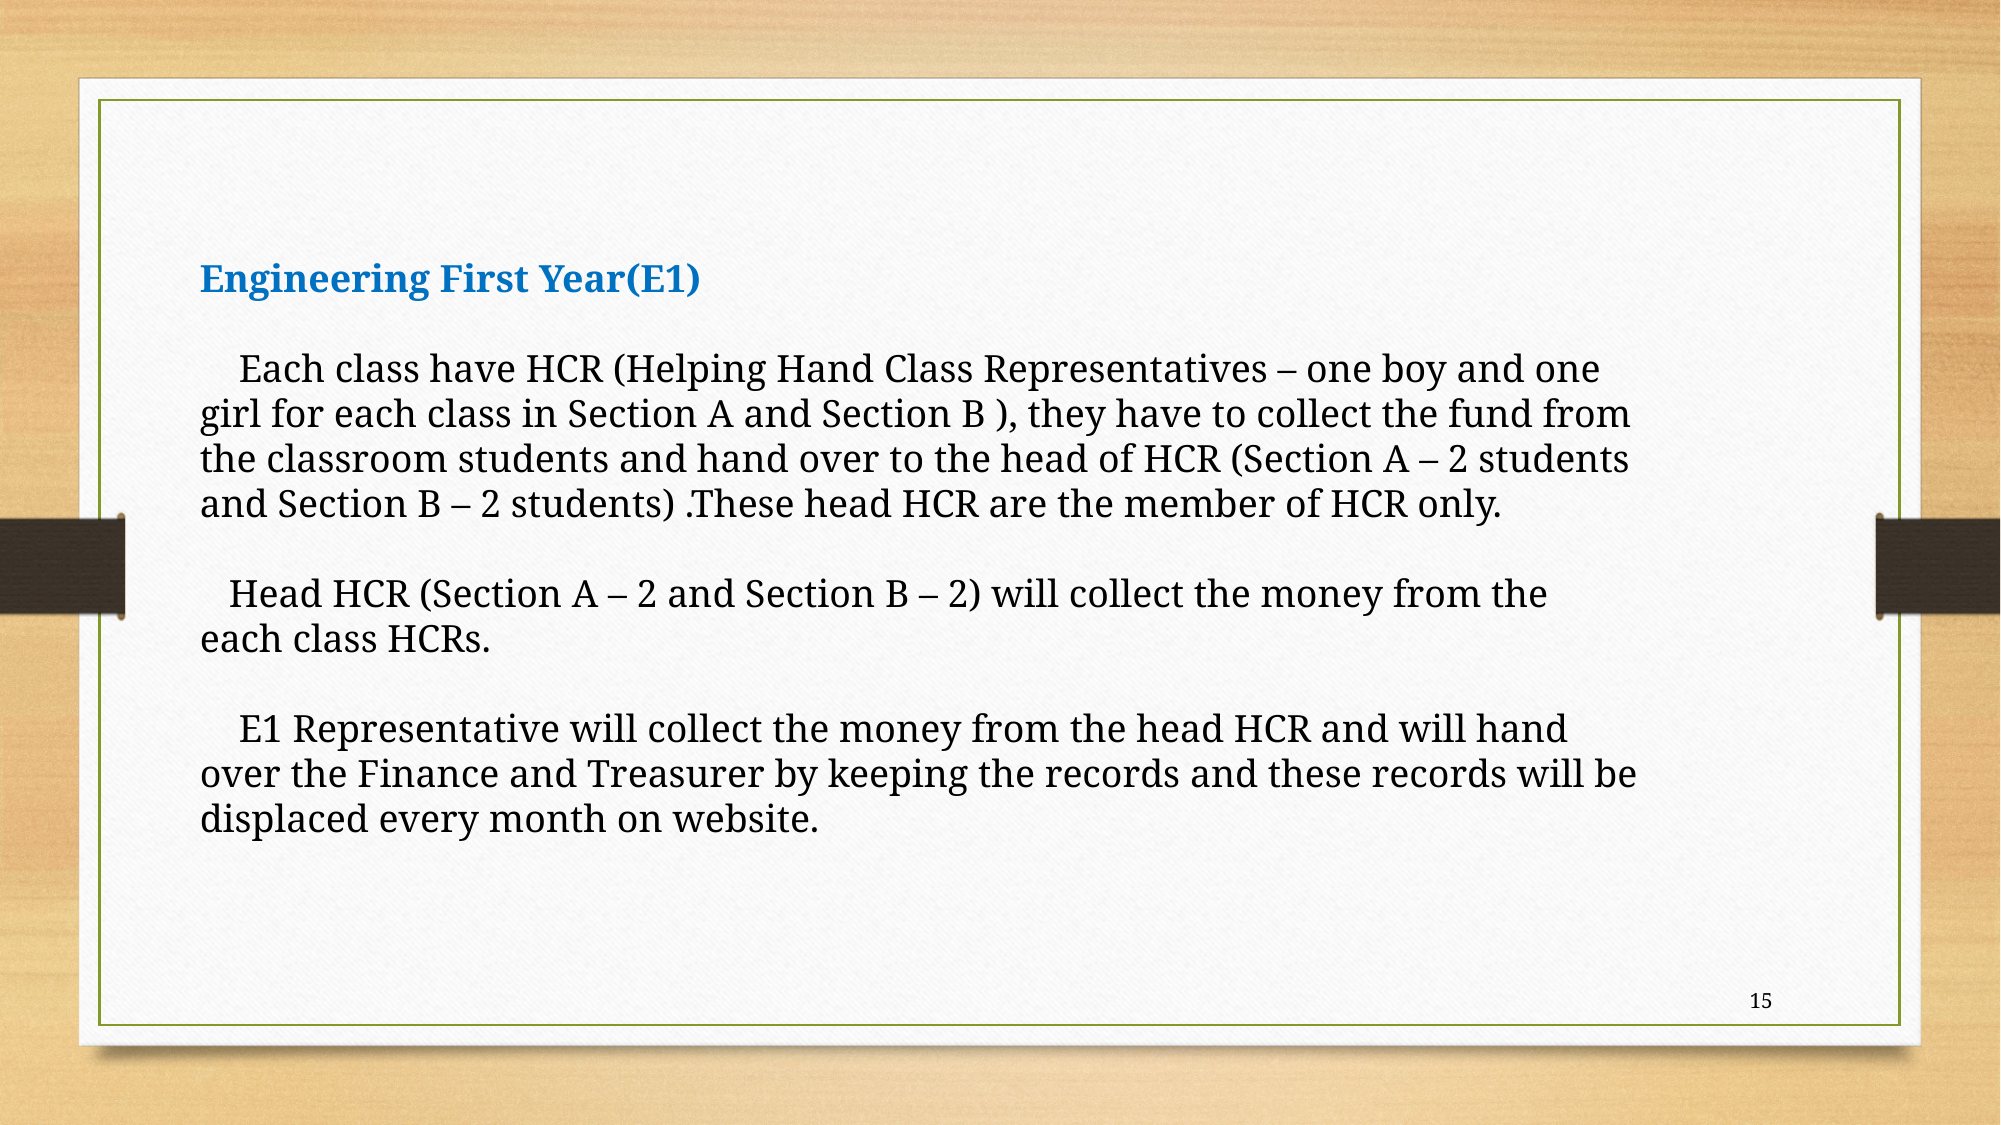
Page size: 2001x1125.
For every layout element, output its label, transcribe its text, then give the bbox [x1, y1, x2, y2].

slide_number 15 [1698, 979, 1788, 1025]
picture [0, 0, 2001, 1125]
text_box Engineering First Year(E1) Each class have HCR (Helping Hand Class Representatives – one boy and one girl for each class in Section A and Section B ), they have to collect the fund from the classroom students and hand over to the head of HCR (Section A – 2 students and Section B – 2 students) .These head HCR are the member of HCR only. Head HCR (Section A – 2 and Section B – 2) will collect the money from the each class HCRs. E1 Representative will collect the money from the head HCR and will hand over the Finance and Treasurer by keeping the records and these records will be displaced every month on website. [185, 247, 1654, 848]
